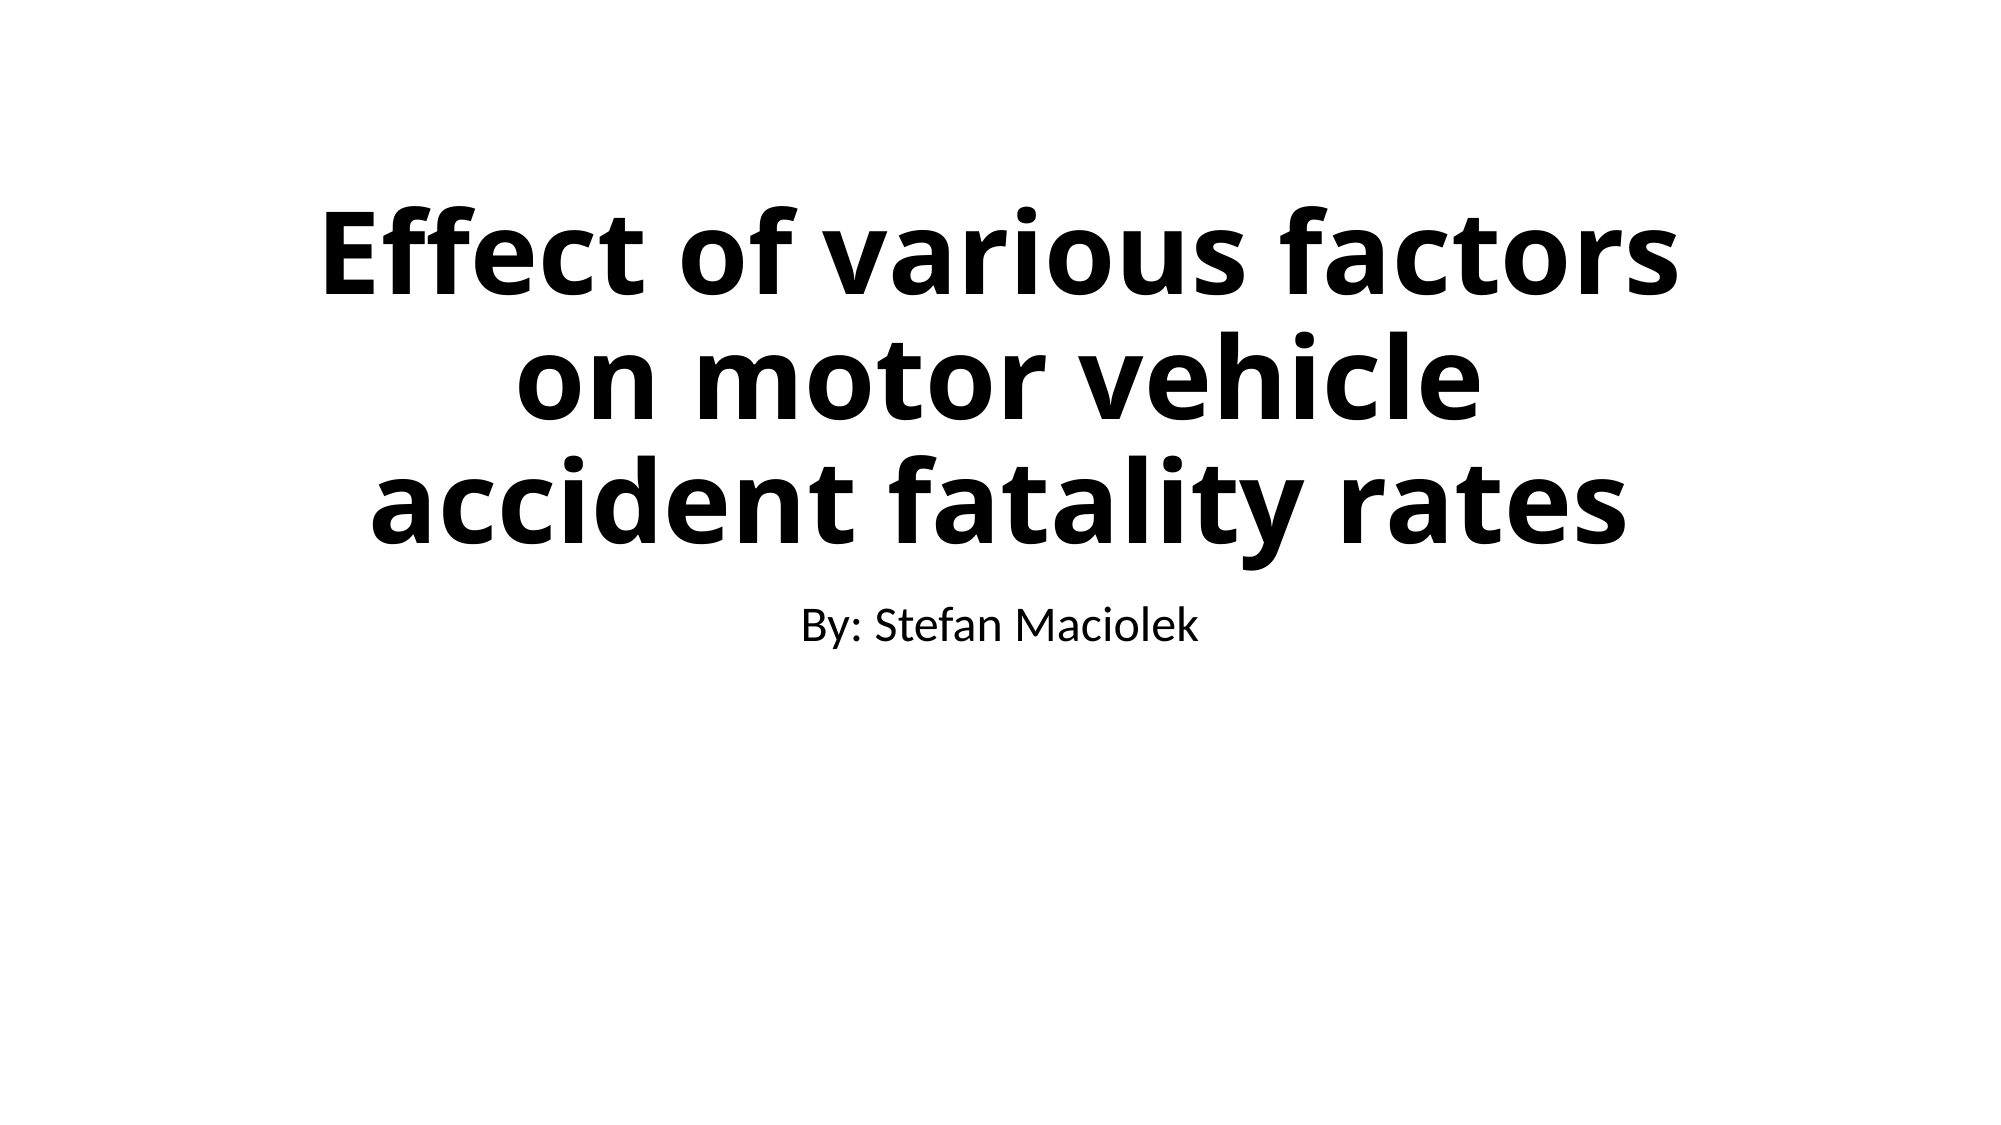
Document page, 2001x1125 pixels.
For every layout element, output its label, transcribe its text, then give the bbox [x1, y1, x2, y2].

title Effect of various factors on motor vehicle accident fatality rates [249, 184, 1750, 576]
subtitle By: Stefan Maciolek [249, 590, 1750, 863]
